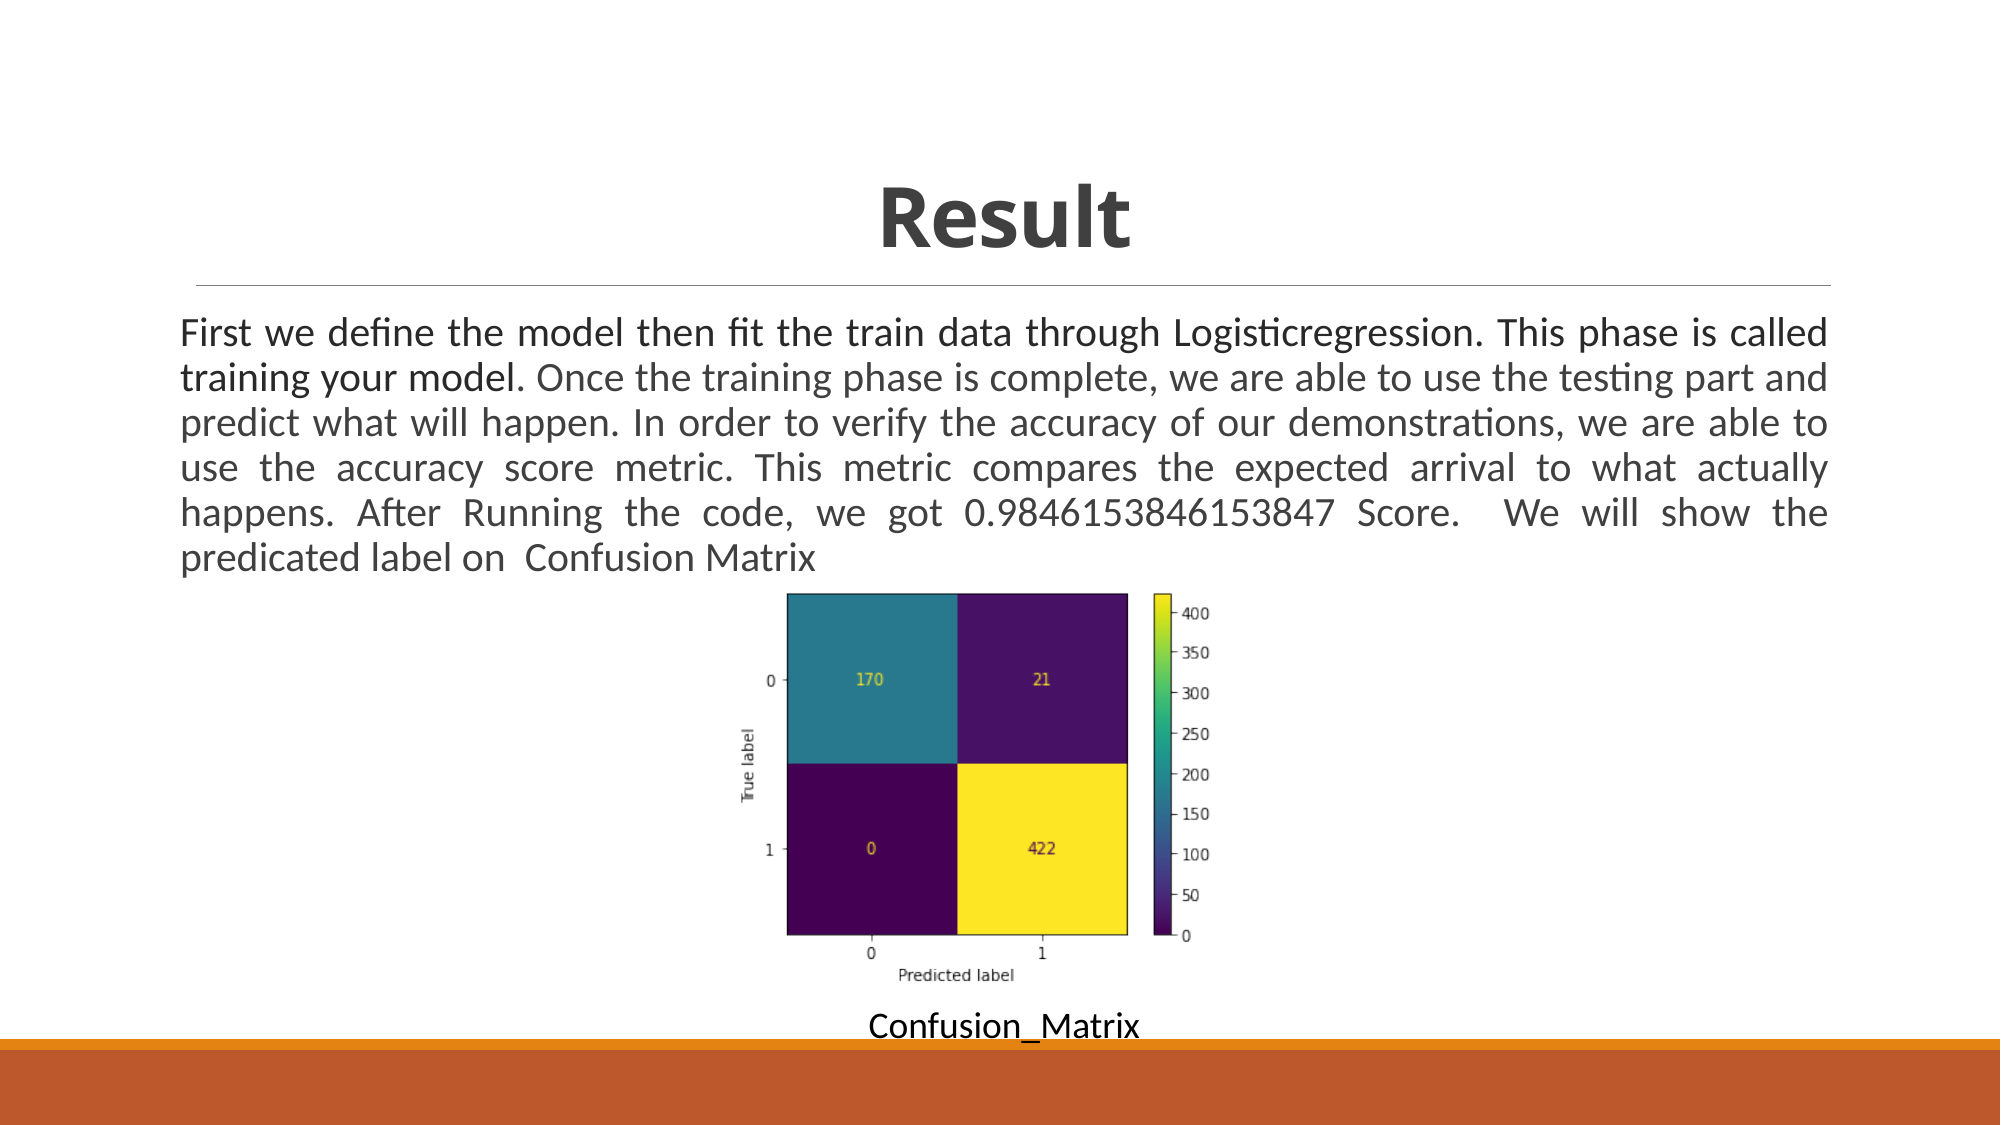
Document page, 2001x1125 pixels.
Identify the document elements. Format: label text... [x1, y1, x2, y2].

picture [732, 583, 1221, 995]
title Result [180, 47, 1830, 272]
list First we define the model then fit the train data through Logisticregression. This phase is called training your model. Once the training phase is complete, we are able to use the testing part and predict what will happen. In order to verify the accuracy of our demonstrations, we are able to use the accuracy score metric. This metric compares the expected arrival to what actually happens. After Running the code, we got 0.9846153846153847 Score. We will show the predicated label on Confusion Matrix [180, 302, 1830, 963]
text_box Confusion_Matrix [853, 993, 1854, 1054]
